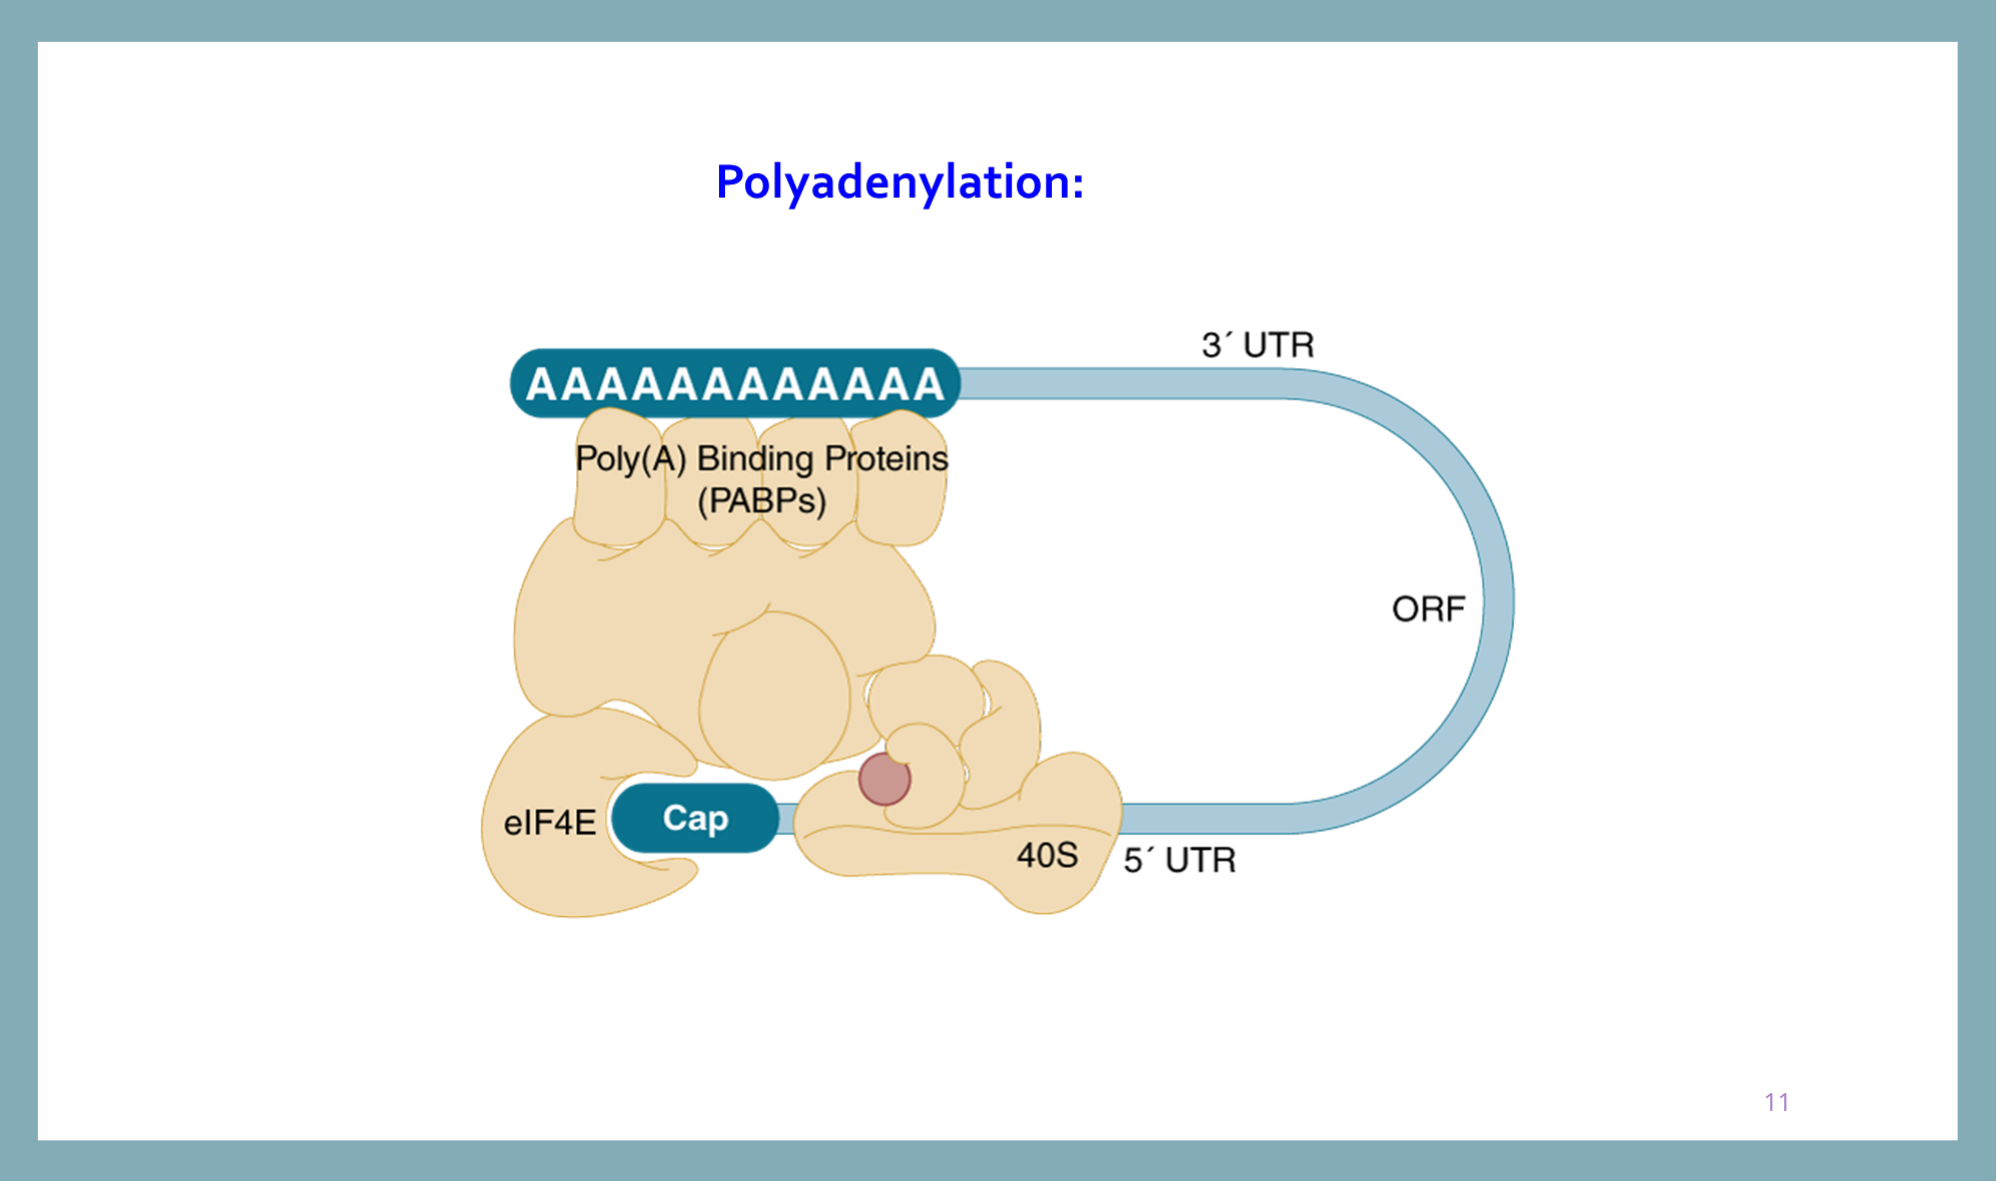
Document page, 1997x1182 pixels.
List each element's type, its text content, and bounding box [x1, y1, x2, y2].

picture [685, 135, 1115, 241]
picture [452, 302, 1534, 933]
slide_number 11 [1527, 1072, 1807, 1135]
